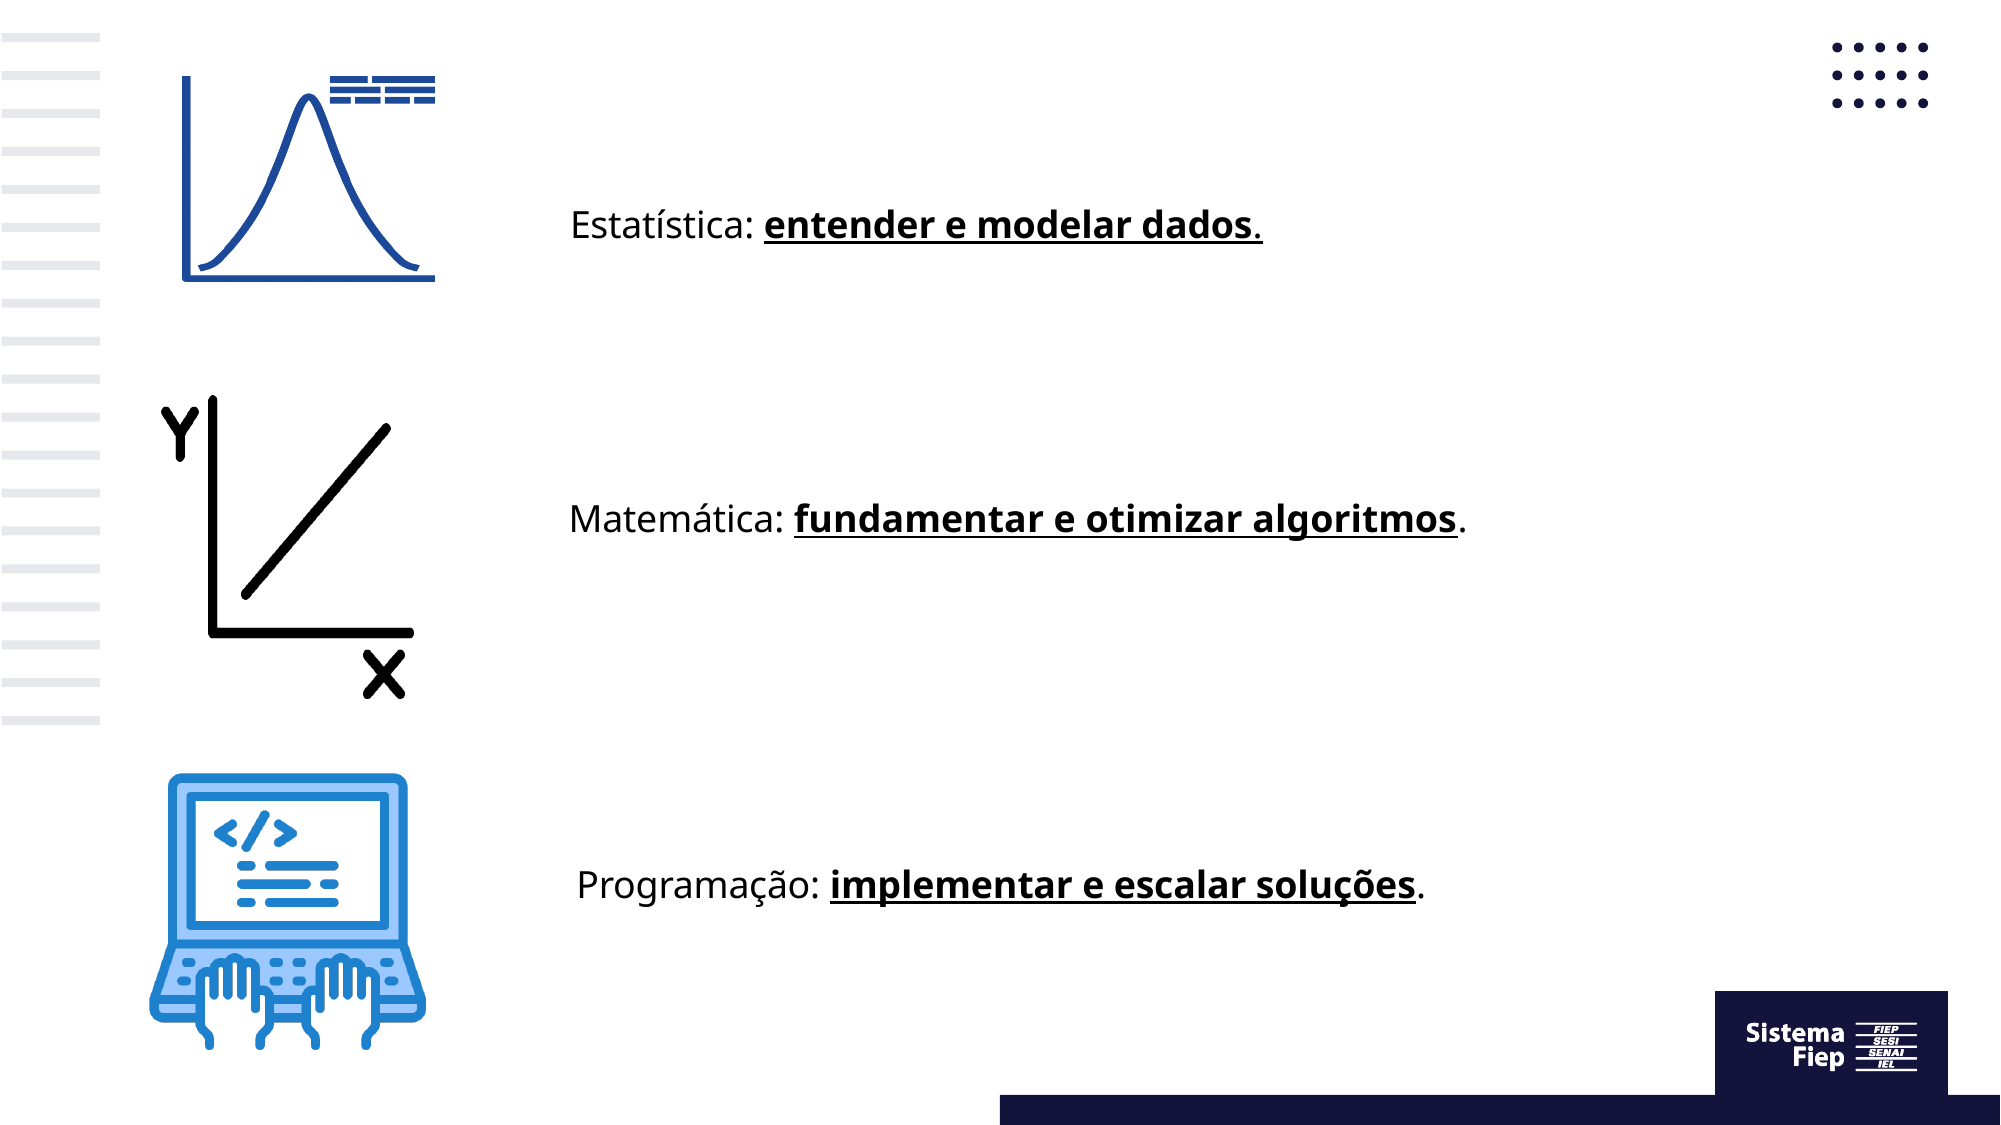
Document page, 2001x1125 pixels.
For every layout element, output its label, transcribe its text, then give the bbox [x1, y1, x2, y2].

text_box [1918, 98, 1929, 109]
text_box [1, 260, 100, 270]
text_box [1, 640, 100, 650]
text_box [1, 450, 100, 460]
text_box [1, 184, 100, 194]
text_box [1896, 98, 1907, 109]
text_box [1, 71, 100, 81]
text_box [1875, 42, 1886, 53]
text_box [1918, 70, 1929, 81]
text_box [1, 298, 100, 308]
text_box [1853, 42, 1864, 53]
text_box Matemática: fundamentar e otimizar algoritmos. [475, 493, 1559, 541]
text_box Estatística: entender e modelar dados. [440, 198, 1549, 246]
text_box [1, 678, 100, 688]
text_box [1875, 98, 1886, 109]
text_box [1, 716, 100, 726]
text_box [1, 222, 100, 232]
text_box [1, 33, 100, 43]
picture [140, 763, 436, 1060]
text_box [1896, 70, 1907, 81]
text_box [1918, 42, 1929, 53]
text_box [1875, 70, 1886, 81]
text_box [1896, 42, 1907, 53]
text_box [1853, 98, 1864, 109]
text_box [1, 109, 100, 118]
text_box [1832, 98, 1843, 109]
text_box [1853, 70, 1864, 81]
text_box [1, 374, 100, 384]
text_box Programação: implementar e escalar soluções. [440, 858, 1610, 906]
text_box [1, 412, 100, 422]
text_box [1, 488, 100, 498]
text_box [1, 526, 100, 536]
picture [182, 76, 436, 282]
text_box [1832, 70, 1843, 81]
text_box [1, 336, 100, 346]
text_box [1832, 42, 1843, 53]
picture [161, 394, 414, 700]
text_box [999, 991, 2000, 1125]
text_box [1, 602, 100, 612]
text_box [1, 146, 100, 156]
text_box [1, 564, 100, 574]
